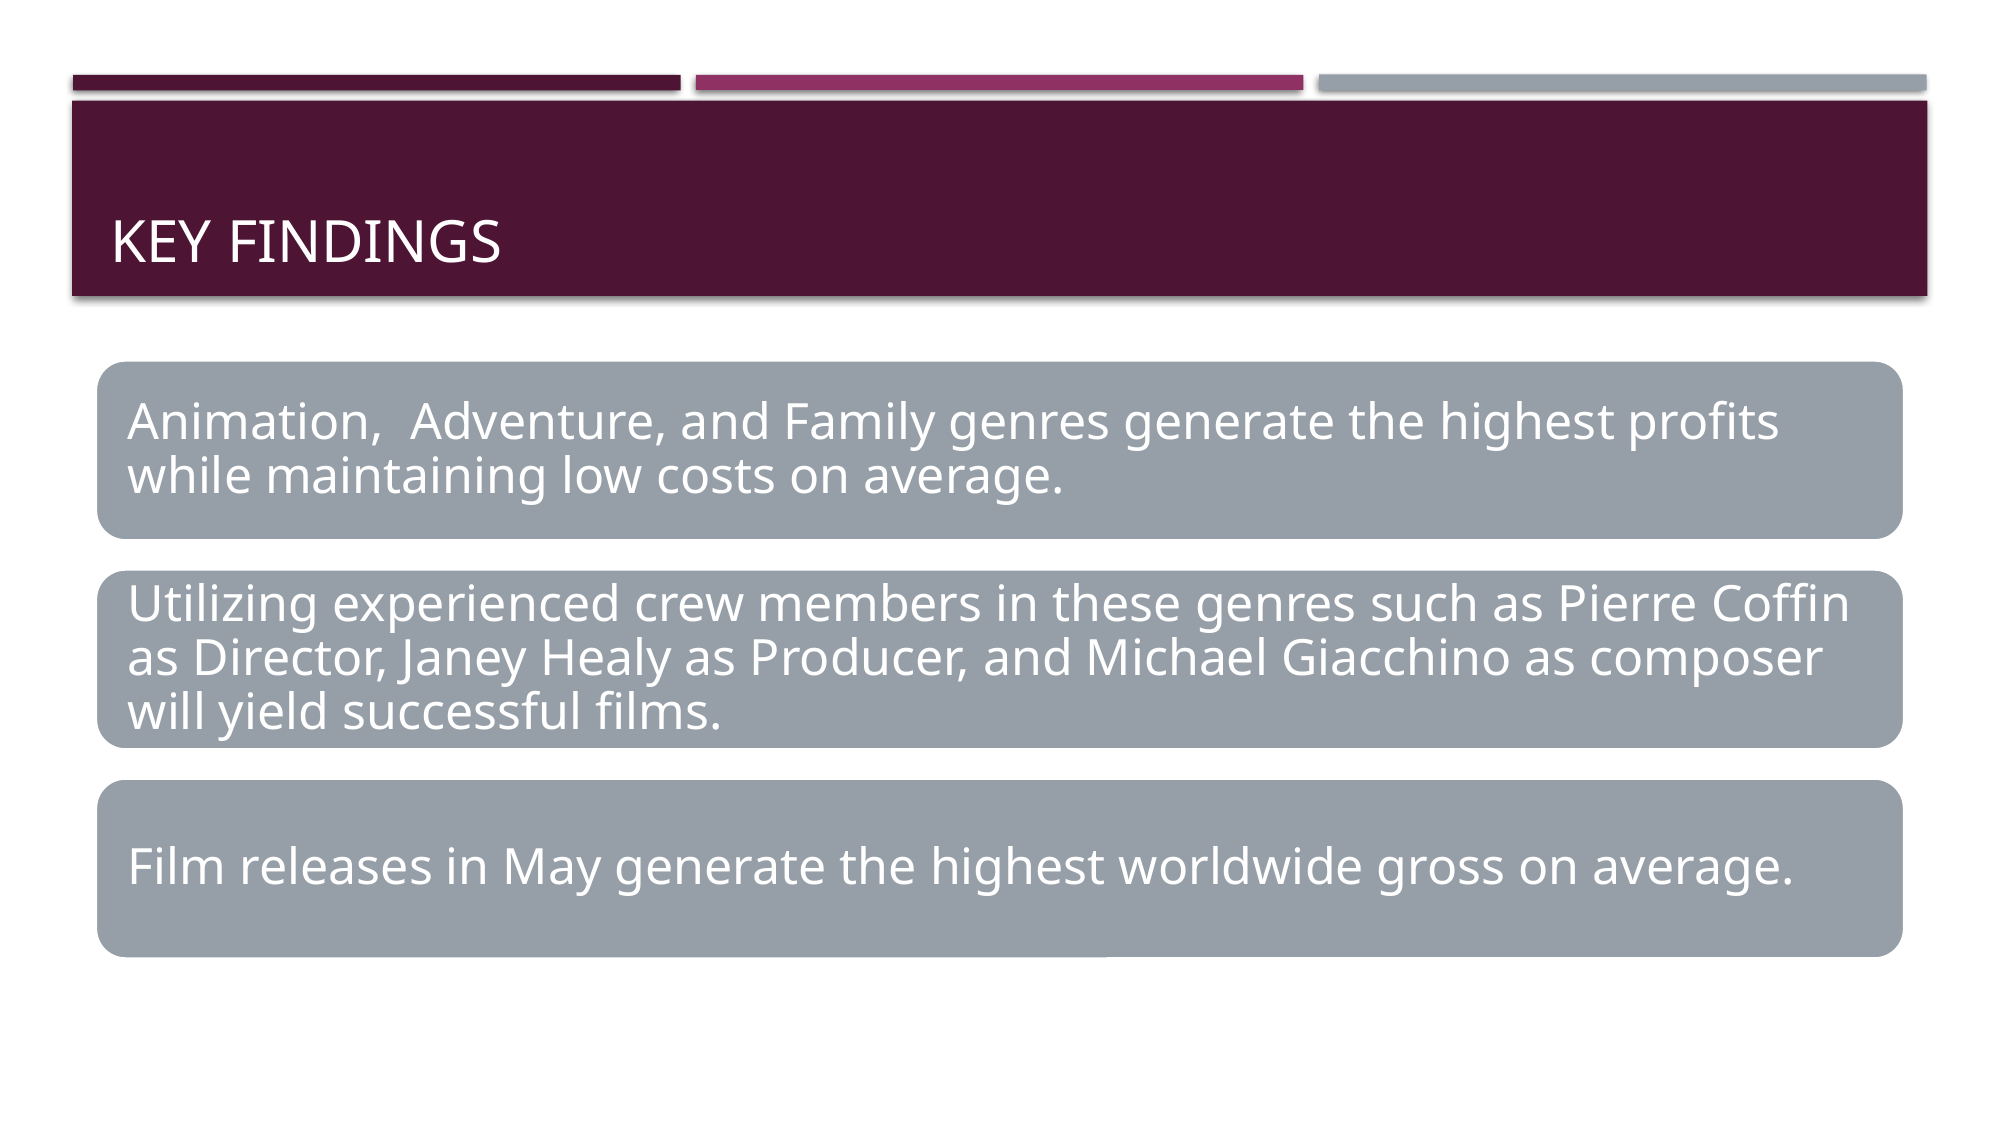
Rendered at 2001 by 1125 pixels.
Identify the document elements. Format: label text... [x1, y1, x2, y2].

title Key findings [95, 115, 1905, 282]
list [94, 357, 1906, 962]
